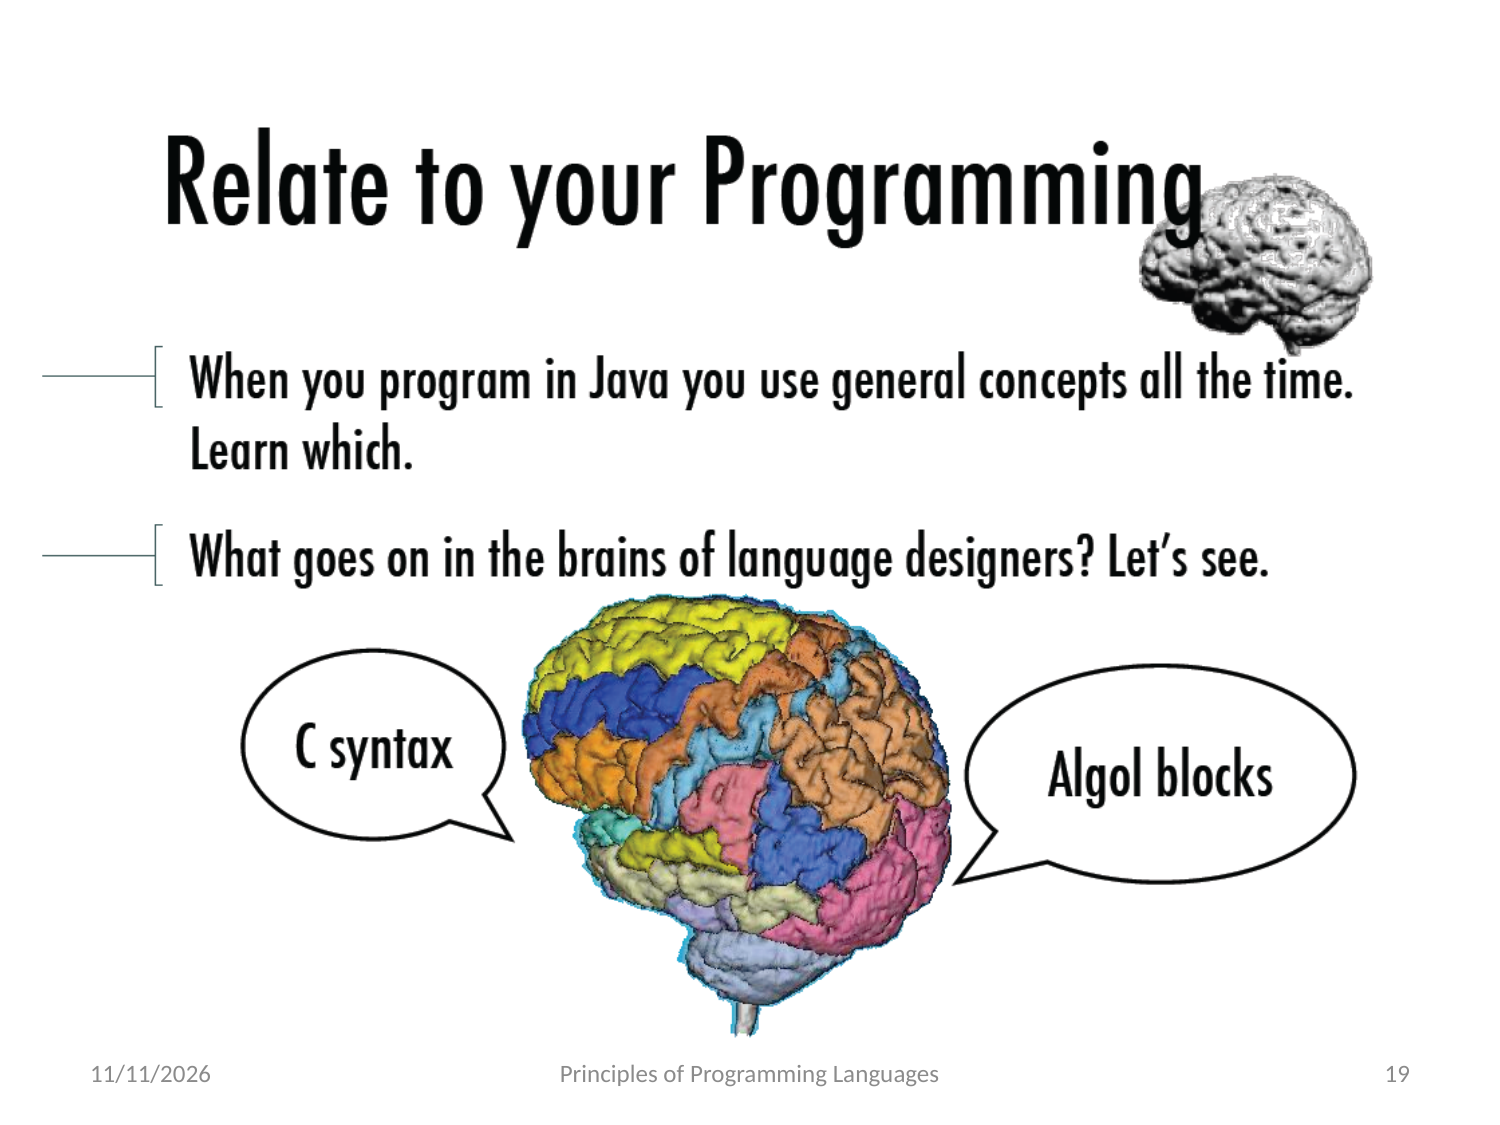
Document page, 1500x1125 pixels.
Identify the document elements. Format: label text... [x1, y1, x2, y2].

footer Principles of Programming Languages [512, 1051, 988, 1103]
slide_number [75, 1051, 425, 1103]
picture [37, 62, 1376, 1043]
slide_number 19 [1074, 1042, 1425, 1103]
